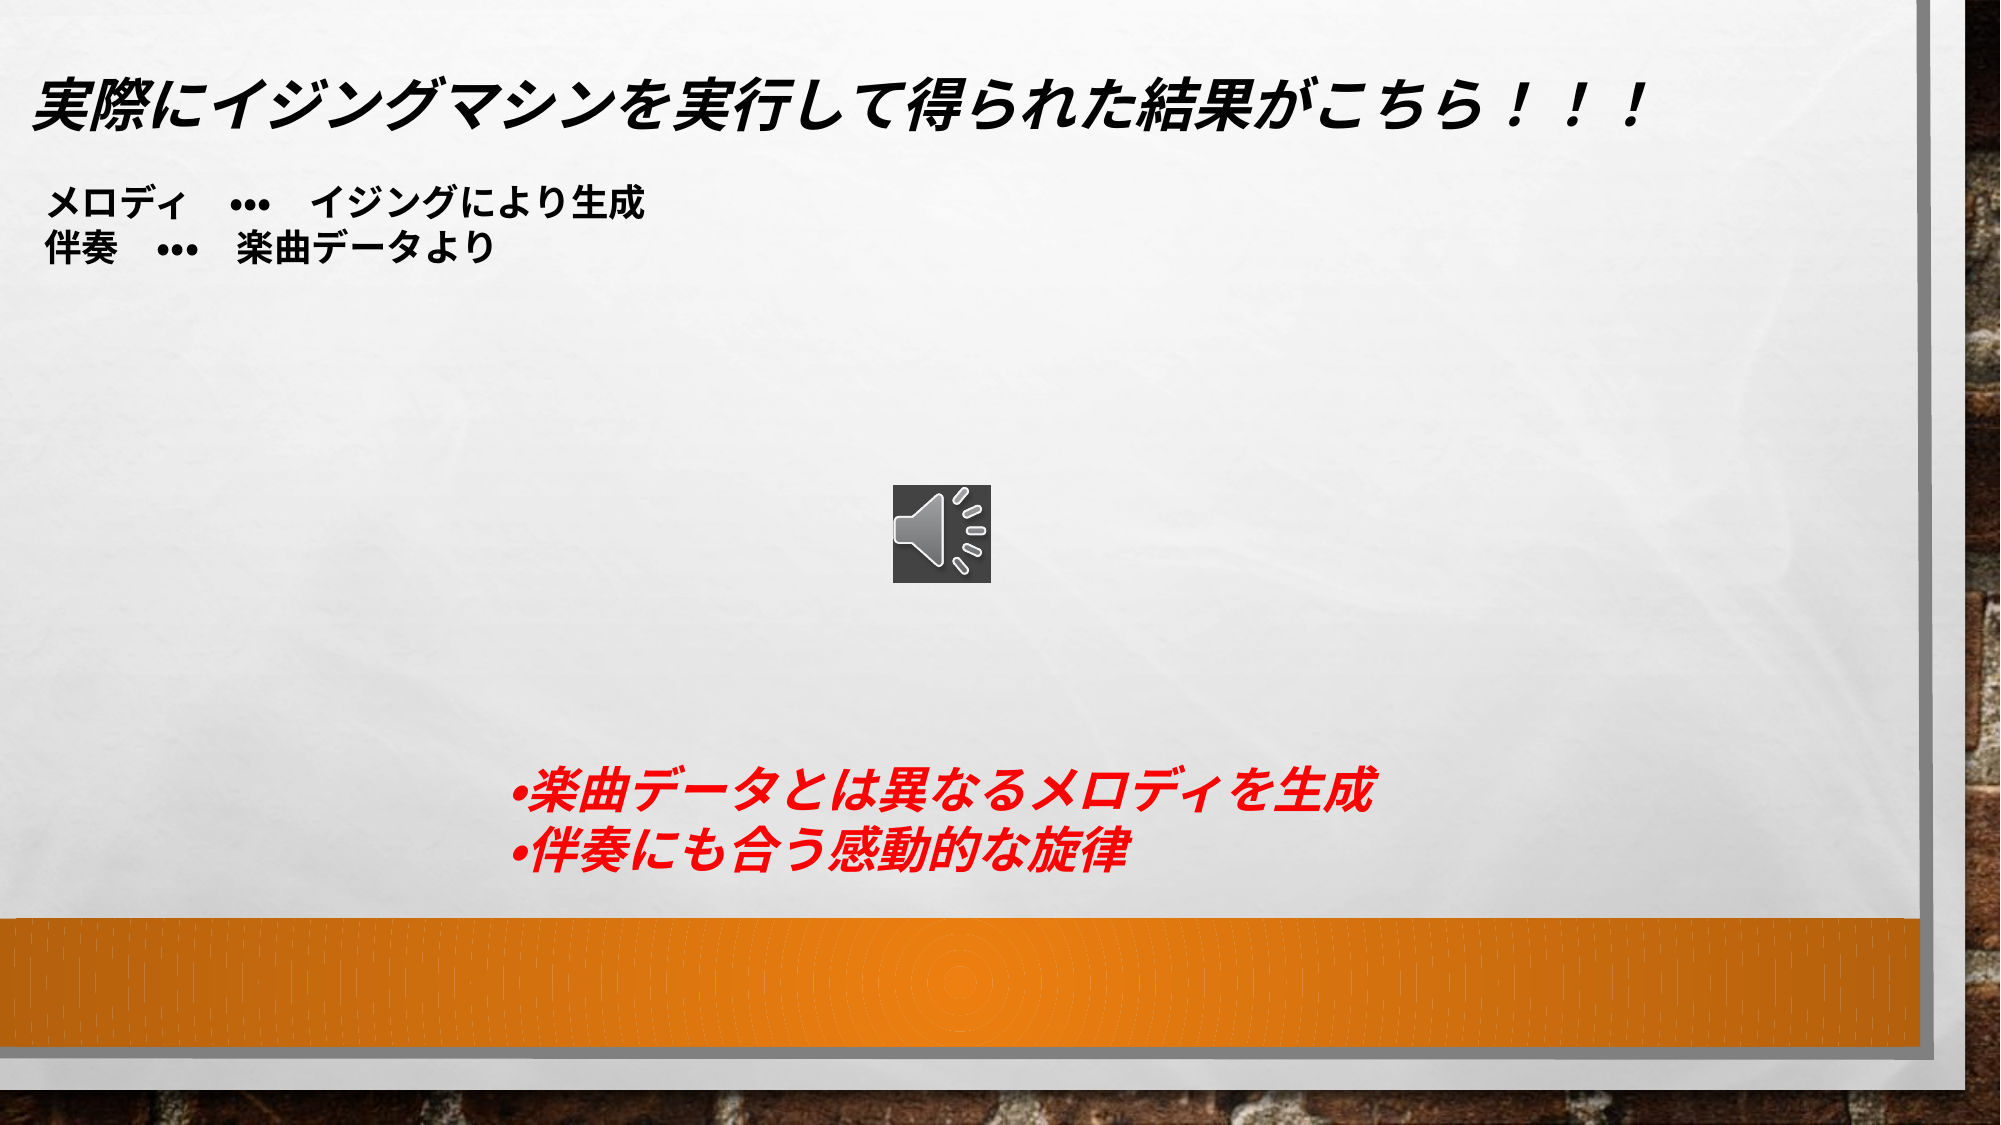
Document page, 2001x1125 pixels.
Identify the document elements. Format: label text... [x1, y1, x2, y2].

text_box ・楽曲データとは異なるメロディを生成 ・伴奏にも合う感動的な旋律 [492, 751, 1388, 887]
text_box メロディ ・・・ イジングにより生成 伴奏 ・・・ 楽曲データより [29, 171, 661, 277]
picture [0, 0, 2000, 1125]
picture [892, 483, 993, 585]
text_box 実際にイジングマシンを実行して得られた結果がこちら！！！ [14, 60, 1674, 145]
